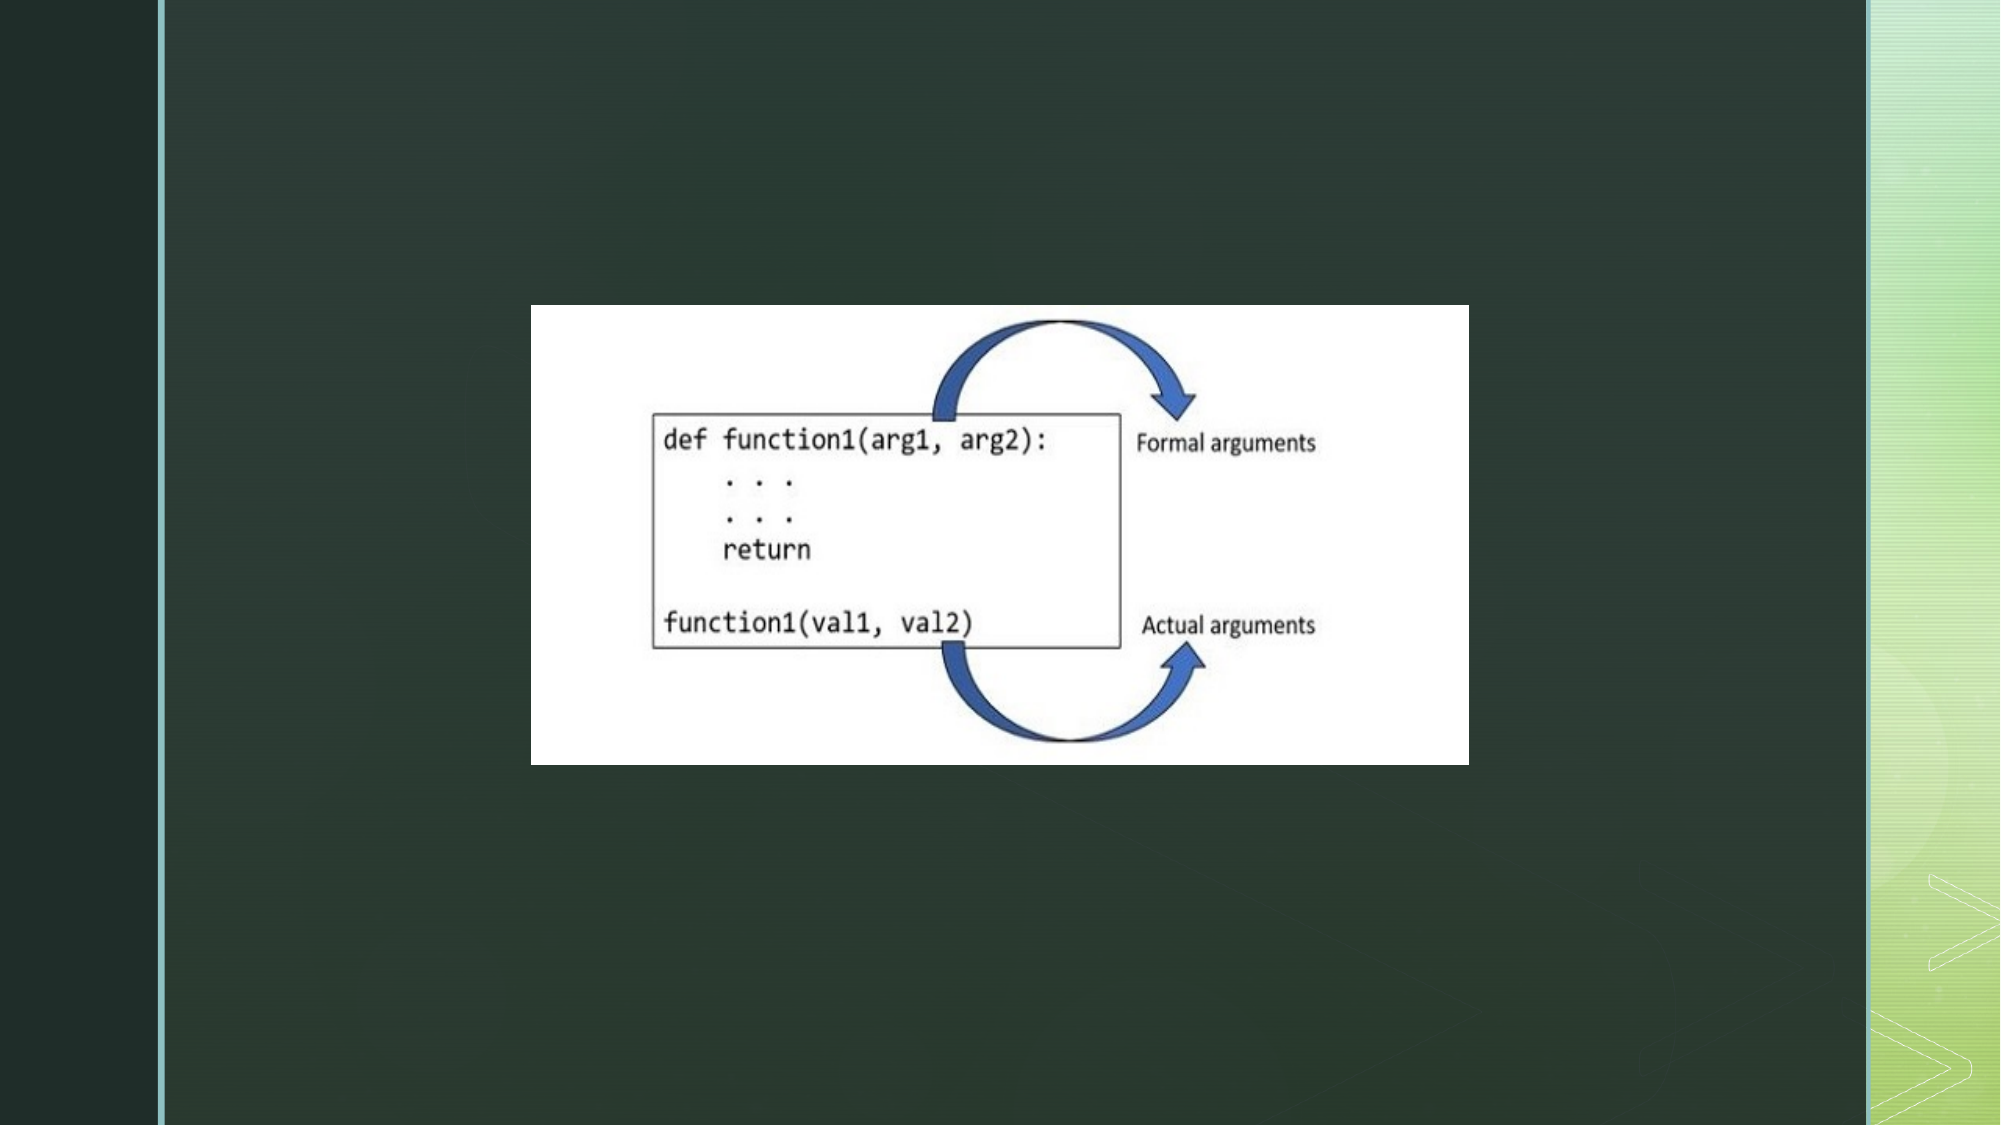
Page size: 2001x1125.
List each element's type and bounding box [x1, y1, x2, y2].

picture [1871, 0, 2001, 1125]
picture [530, 305, 1469, 766]
